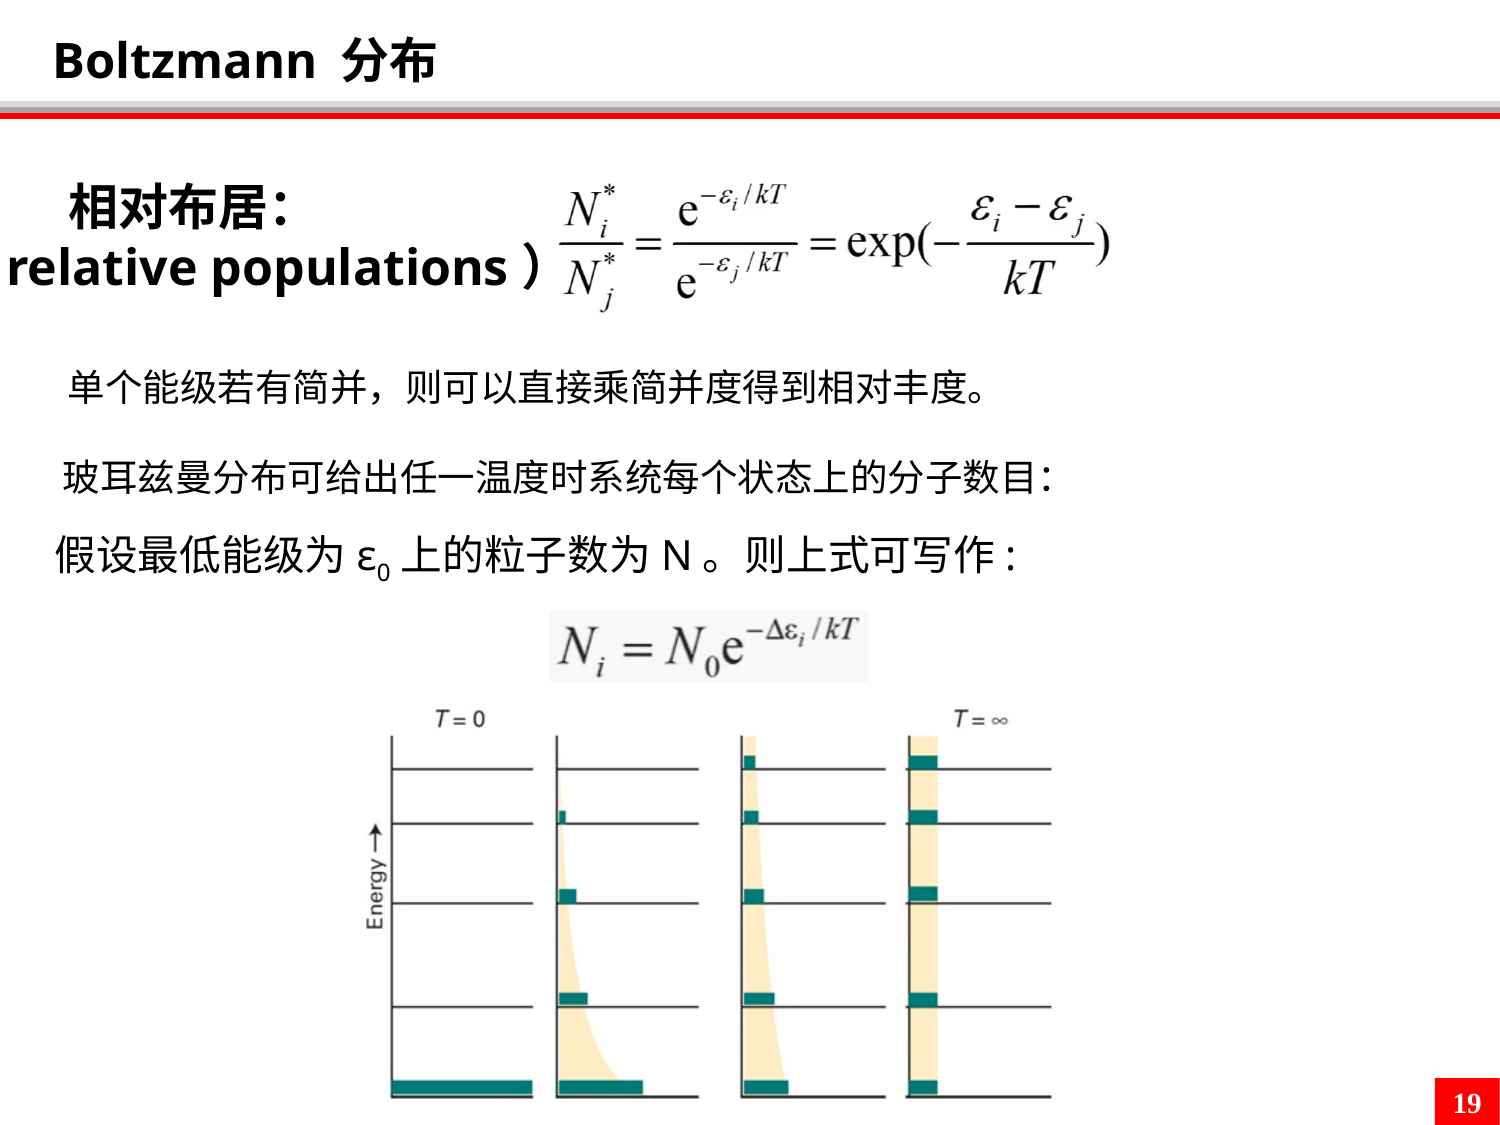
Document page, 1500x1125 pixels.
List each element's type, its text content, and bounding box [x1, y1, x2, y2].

picture [549, 610, 869, 682]
slide_number 19 [1434, 1078, 1500, 1125]
text_box 假设最低能级为ε0上的粒子数为N。则上式可写作: [39, 521, 1481, 744]
text_box 相对布居： （relative populations） [0, 168, 586, 303]
picture [549, 176, 1117, 316]
text_box Boltzmann 分布 [37, 22, 1500, 97]
text_box 单个能级若有简并，则可以直接乘简并度得到相对丰度。 [52, 356, 1021, 417]
text_box 玻耳兹曼分布可给出任一温度时系统每个状态上的分子数目： [47, 446, 1317, 506]
picture [359, 690, 1058, 1106]
